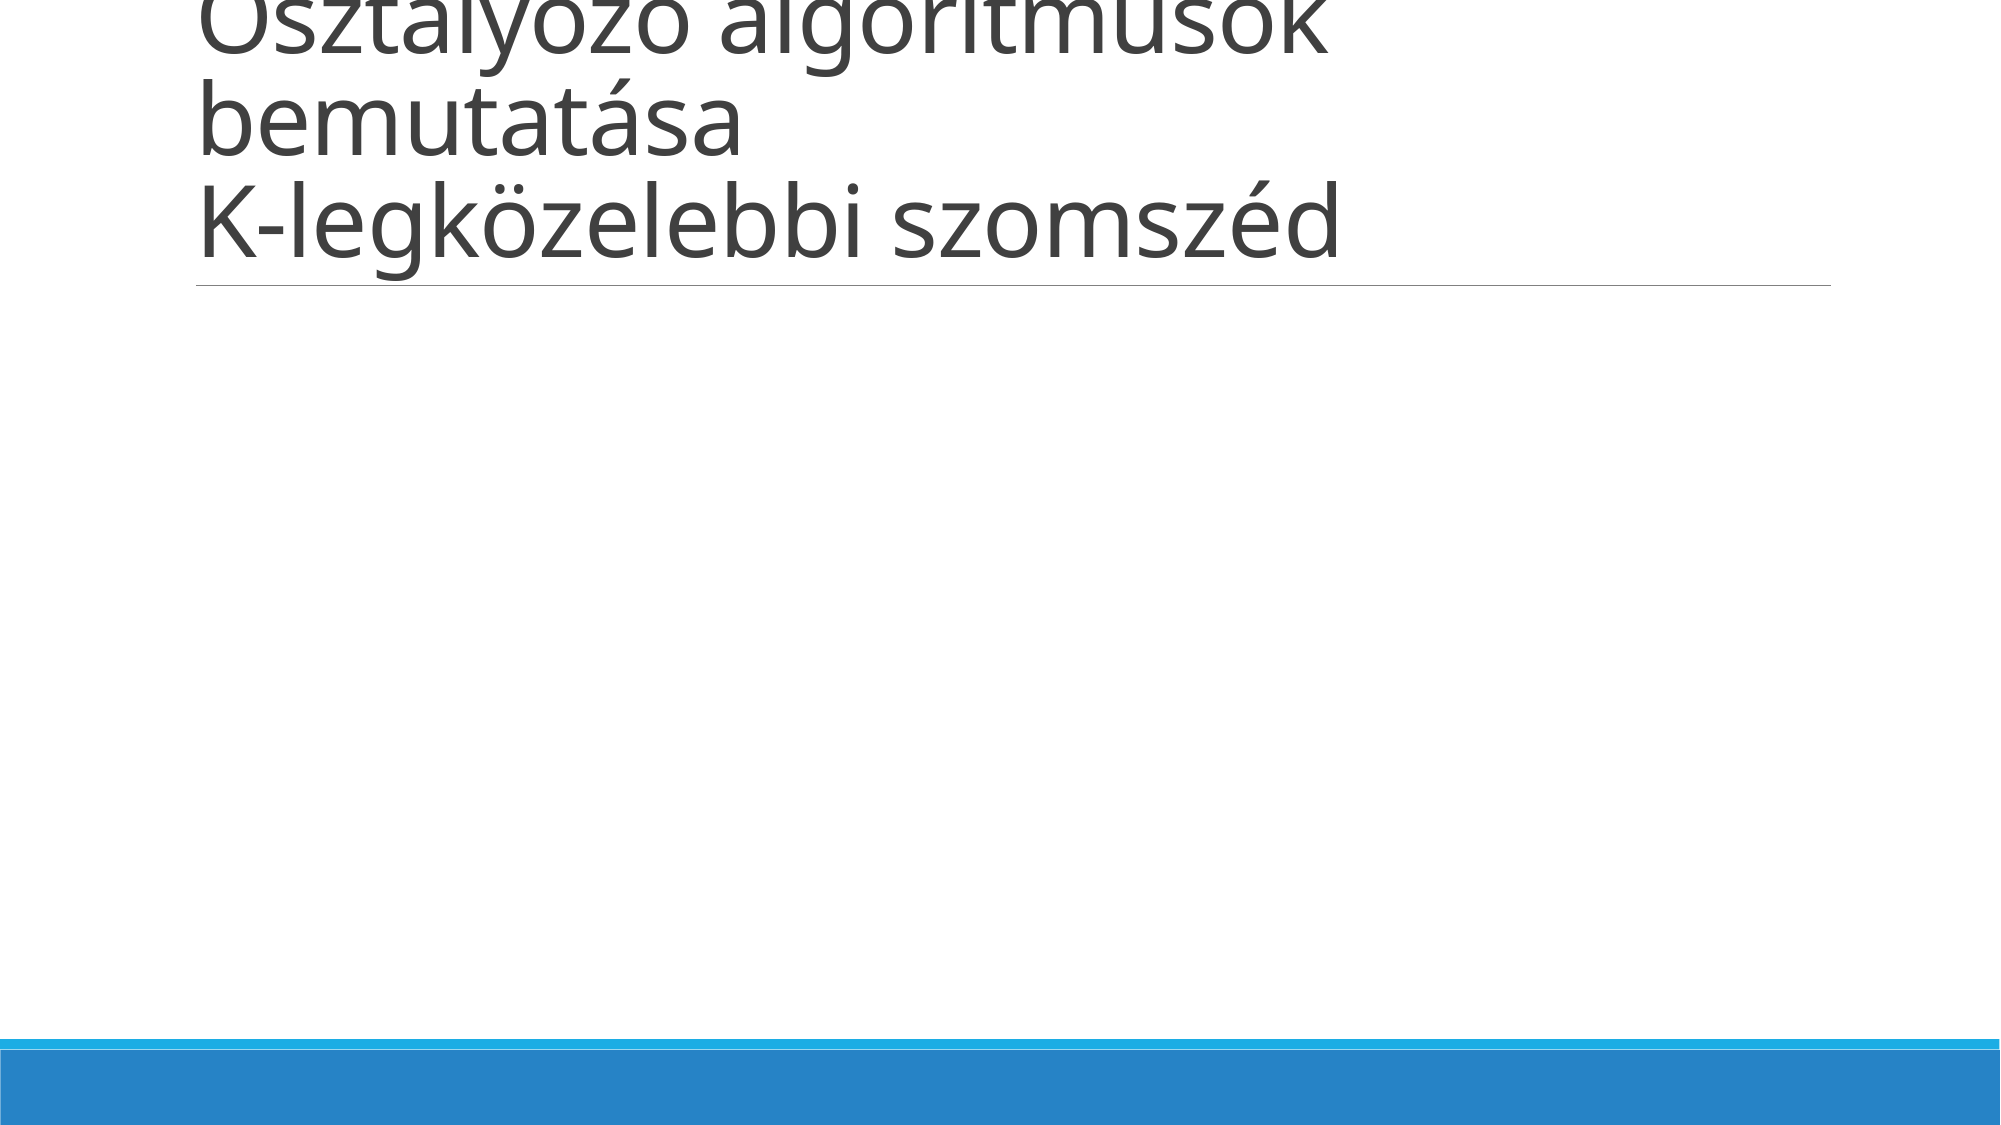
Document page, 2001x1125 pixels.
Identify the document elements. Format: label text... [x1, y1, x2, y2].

title Osztályozó algoritmusok bemutatása K-legközelebbi szomszéd [180, 47, 1830, 285]
